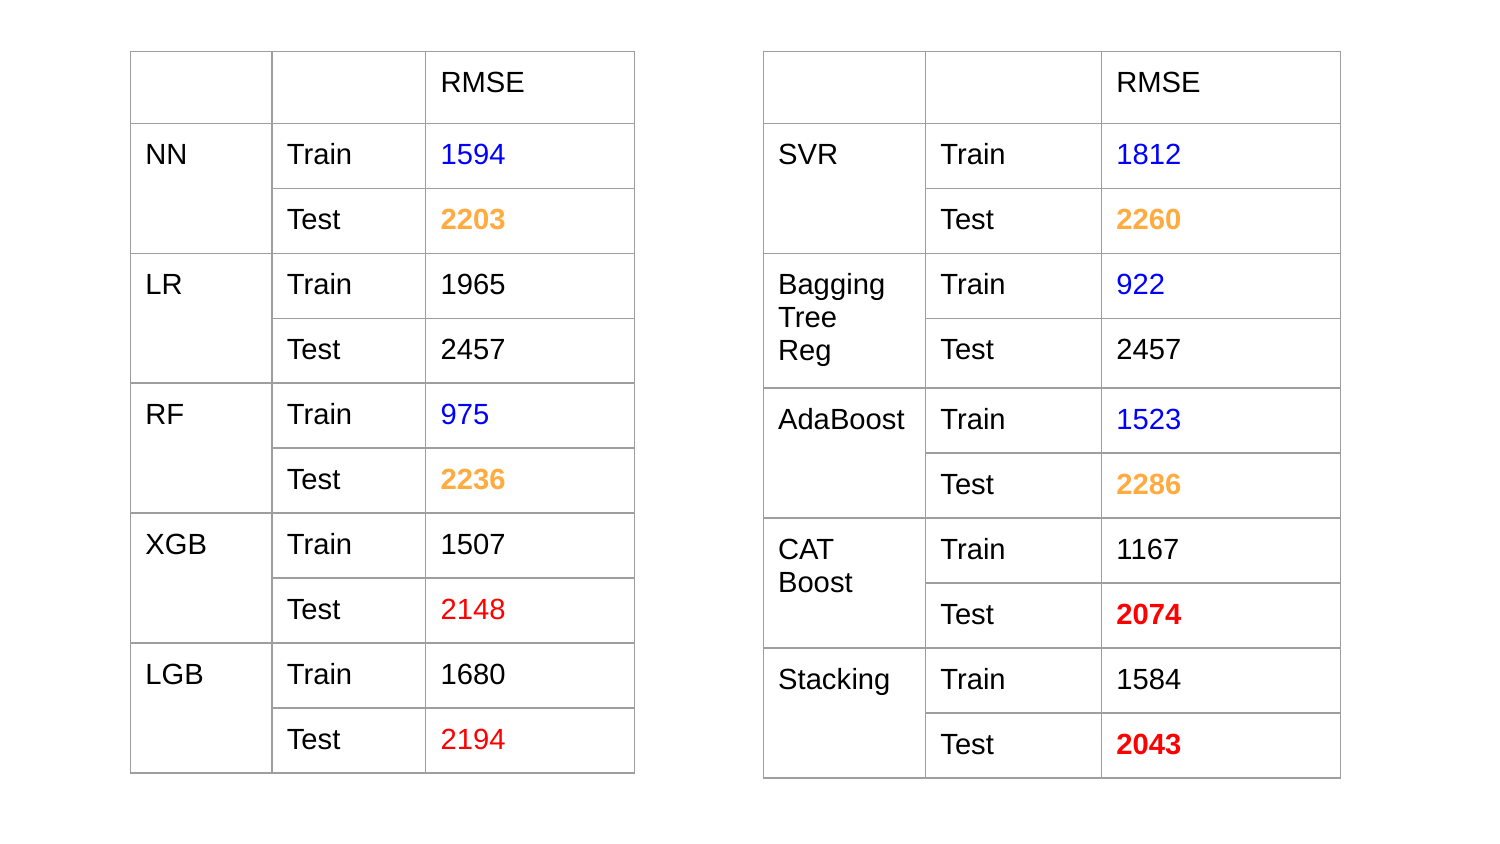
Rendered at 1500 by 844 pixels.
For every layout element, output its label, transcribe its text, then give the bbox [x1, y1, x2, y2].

table_cell Stacking [764, 649, 925, 777]
table_cell 975 [426, 384, 634, 447]
table_cell 1594 [426, 124, 634, 188]
table_cell Train [273, 384, 425, 447]
table_cell Test [273, 449, 425, 512]
table_cell Test [273, 189, 425, 253]
table_cell Train [926, 519, 1101, 582]
table_cell LGB [131, 644, 271, 772]
table_cell 922 [1102, 254, 1340, 318]
table_cell 2457 [426, 319, 634, 382]
table_cell Train [273, 644, 425, 707]
table_cell Bagging Tree Reg [764, 254, 925, 387]
table_cell Train [926, 254, 1101, 318]
table_cell 2148 [426, 579, 634, 642]
table_header RMSE [1102, 52, 1340, 123]
table_cell Train [273, 254, 425, 318]
table_cell Test [926, 714, 1101, 777]
table_cell Test [273, 709, 425, 772]
table_cell 2203 [426, 189, 634, 253]
table_cell Train [273, 124, 425, 188]
table_cell 2286 [1102, 454, 1340, 517]
table_cell 2236 [426, 449, 634, 512]
table_cell RF [131, 384, 271, 512]
table_cell 1167 [1102, 519, 1340, 582]
table_cell XGB [131, 514, 271, 642]
table_cell Test [273, 579, 425, 642]
table_cell 1523 [1102, 389, 1340, 452]
table_cell 1965 [426, 254, 634, 318]
table_cell Test [926, 189, 1101, 253]
table_cell Test [926, 454, 1101, 517]
table_cell 2043 [1102, 714, 1340, 777]
table_cell Train [926, 649, 1101, 712]
table_cell Train [926, 124, 1101, 188]
table_cell 2074 [1102, 584, 1340, 647]
table_cell 2260 [1102, 189, 1340, 253]
table_cell Test [926, 319, 1101, 387]
table_cell CAT Boost [764, 519, 925, 647]
table_cell 2457 [1102, 319, 1340, 387]
table_cell LR [131, 254, 271, 382]
table_header [764, 52, 925, 123]
table_cell Train [273, 514, 425, 577]
table_header RMSE [426, 52, 634, 123]
table_cell 1584 [1102, 649, 1340, 712]
table_header [273, 52, 425, 123]
table_cell AdaBoost [764, 389, 925, 517]
table_cell 1812 [1102, 124, 1340, 188]
table_cell NN [131, 124, 271, 253]
table_cell 1507 [426, 514, 634, 577]
table_cell 2194 [426, 709, 634, 772]
table_cell 1680 [426, 644, 634, 707]
table_cell SVR [764, 124, 925, 253]
table_header [131, 52, 271, 123]
table_cell Test [926, 584, 1101, 647]
table_cell Train [926, 389, 1101, 452]
table_cell Test [273, 319, 425, 382]
table_header [926, 52, 1101, 123]
